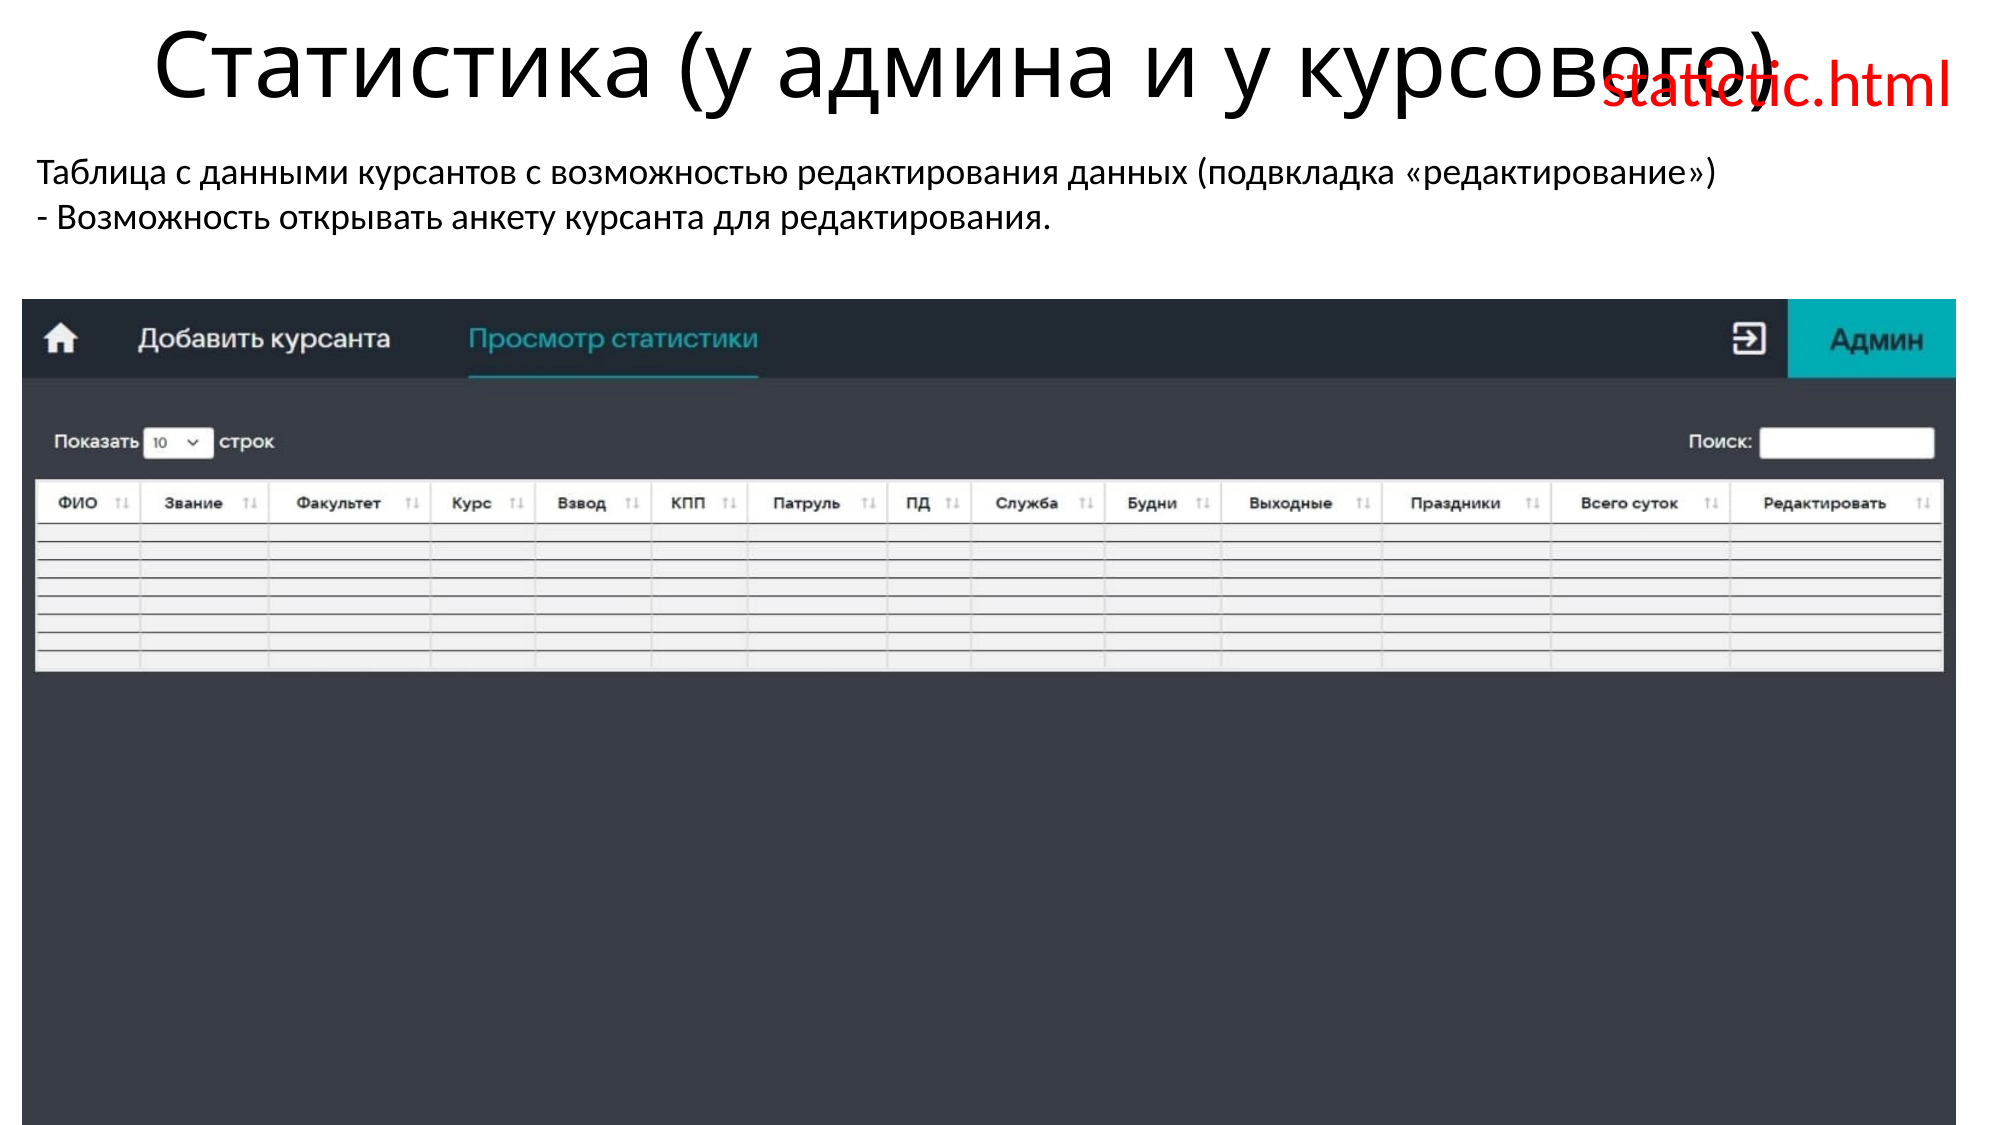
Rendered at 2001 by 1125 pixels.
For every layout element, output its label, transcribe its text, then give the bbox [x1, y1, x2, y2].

text_box Таблица с данными курсантов с возможностью редактирования данных (подвкладка «редактирование») - Возможность открывать анкету курсанта для редактирования. [21, 139, 1893, 245]
picture [21, 299, 1956, 1125]
text_box statictic.html [1586, 32, 2000, 128]
title Статистика (у админа и у курсового) [137, 0, 1863, 139]
